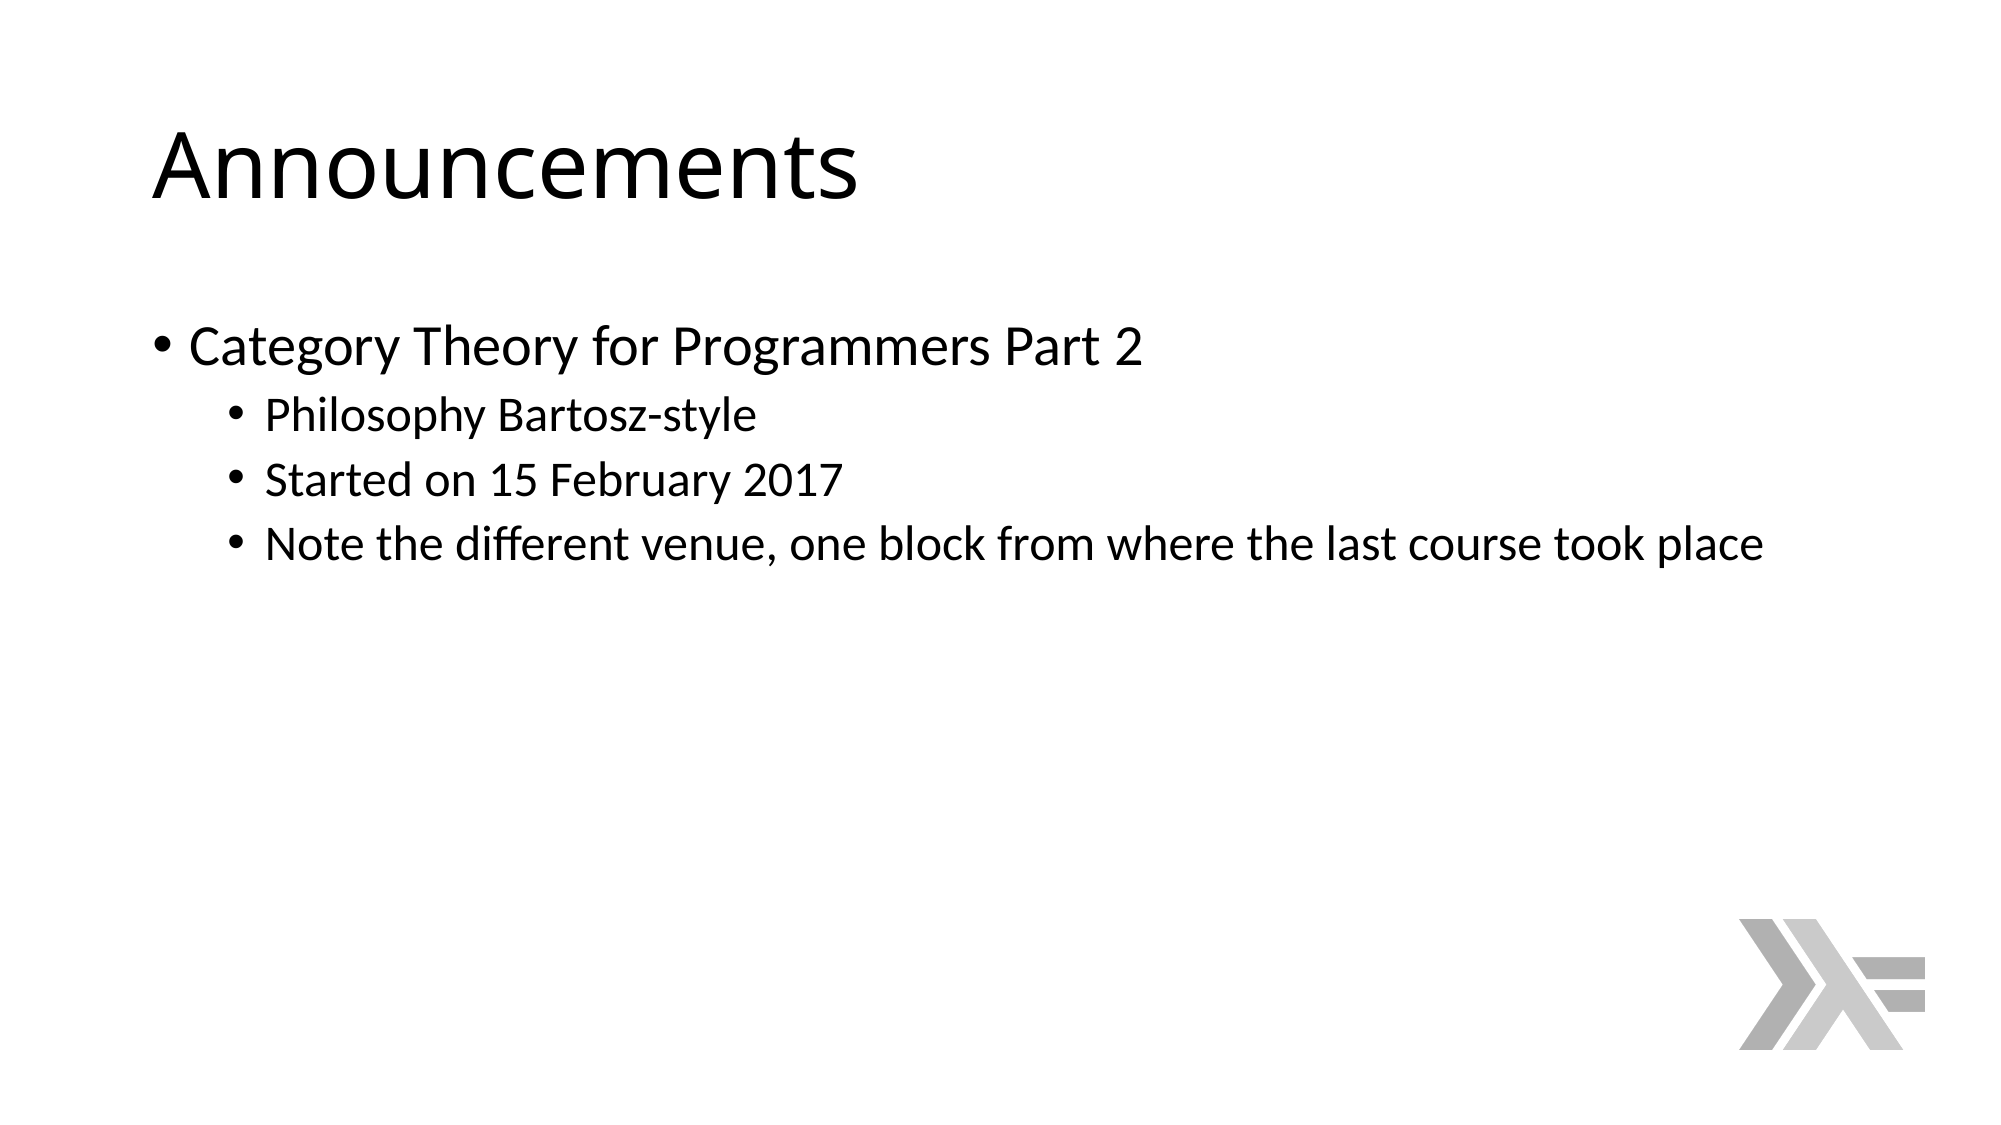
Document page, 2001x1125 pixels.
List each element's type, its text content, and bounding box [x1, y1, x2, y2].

title Announcements [137, 59, 1863, 278]
list Category Theory for Programmers Part 2 Philosophy Bartosz-style Started on 15 February 2017 Note the different venue, one block from where the last course took place [137, 307, 1863, 1022]
